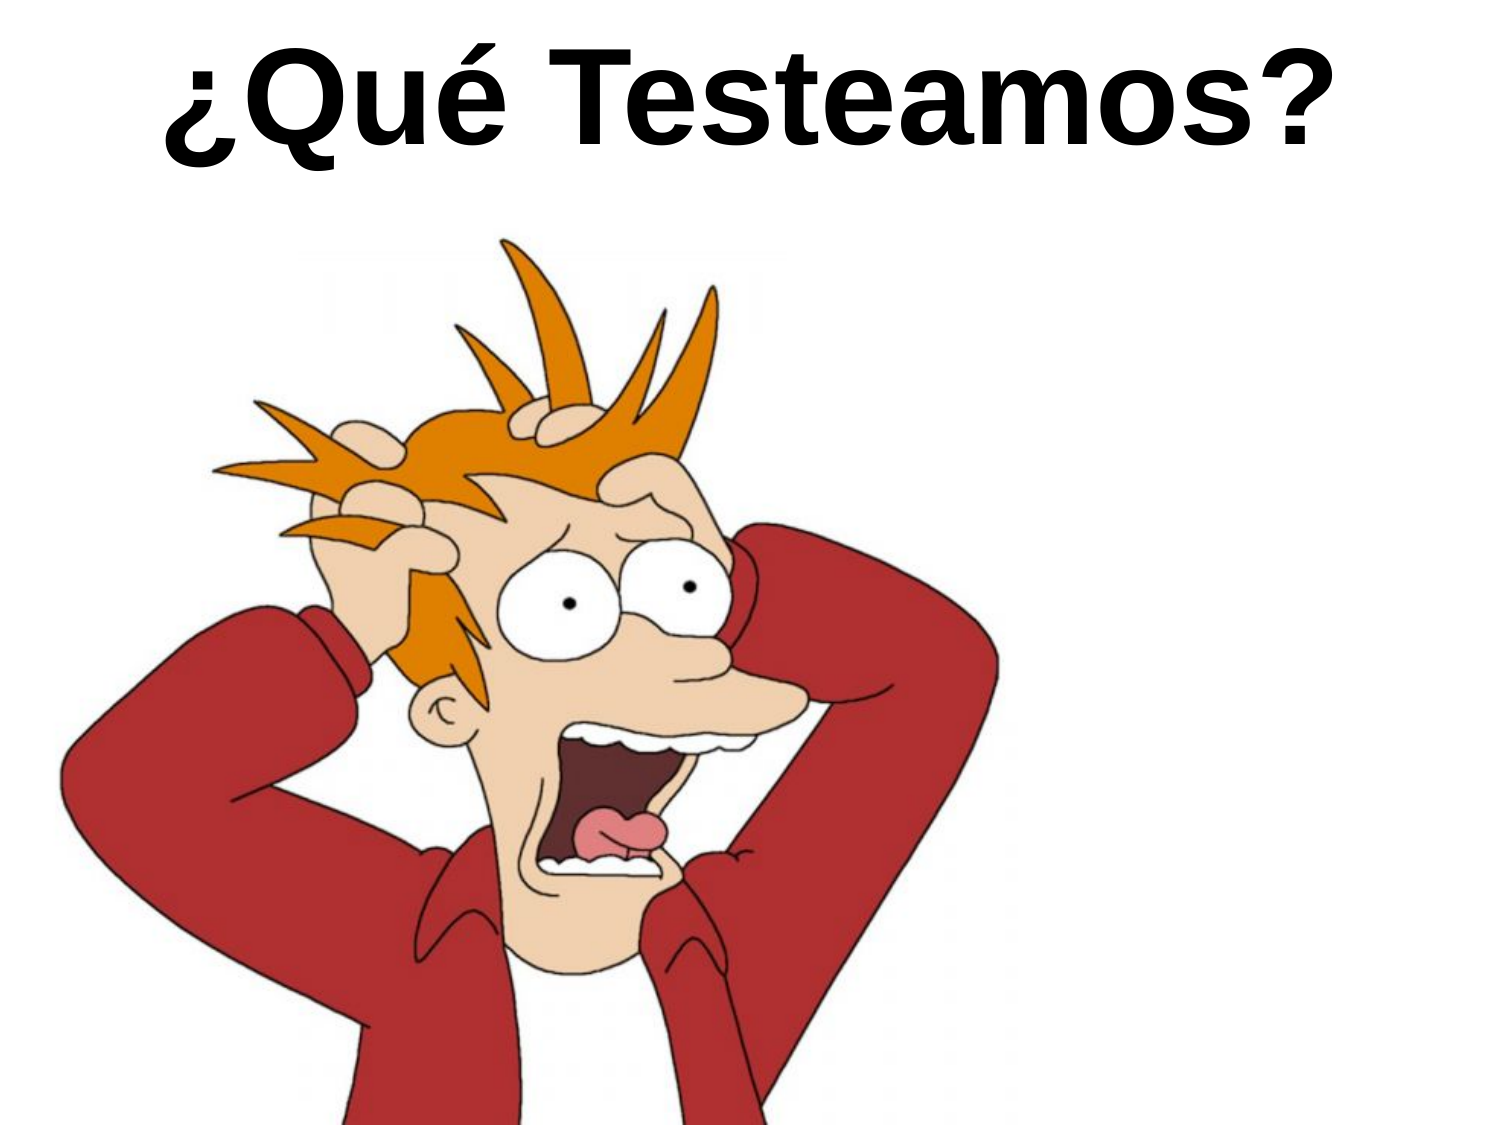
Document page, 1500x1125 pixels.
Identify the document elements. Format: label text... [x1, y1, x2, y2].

picture [0, 212, 1030, 1125]
text_box ¿Qué Testeamos? [0, 0, 1500, 180]
